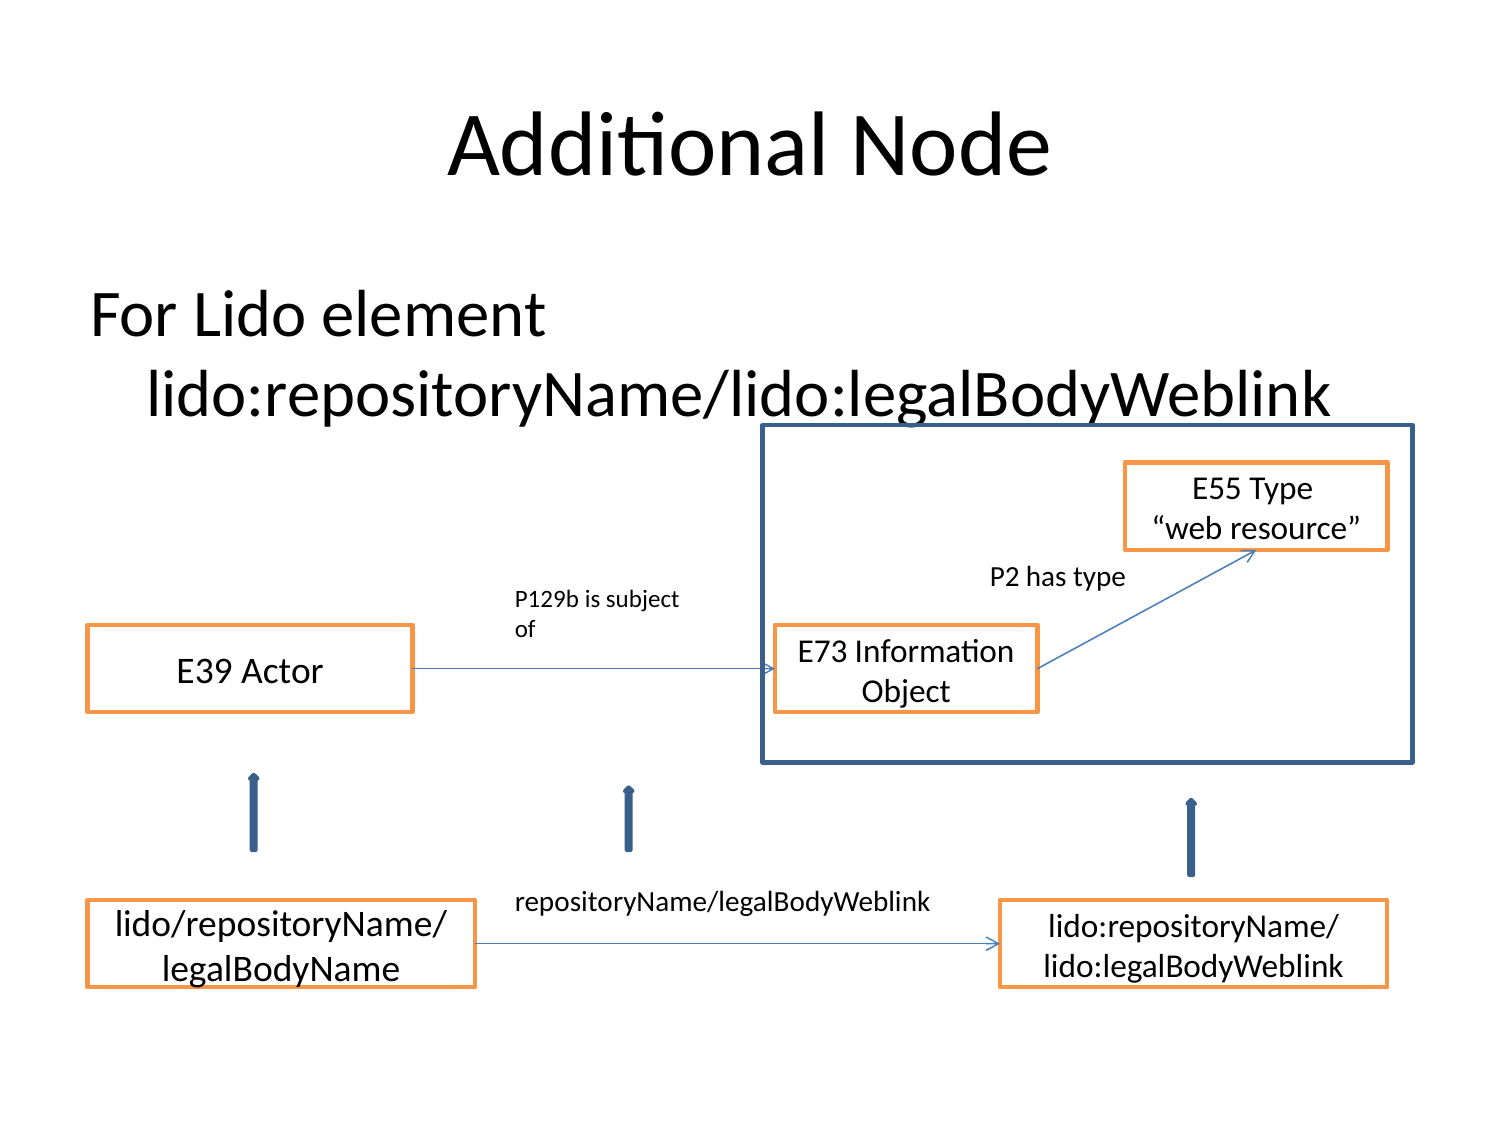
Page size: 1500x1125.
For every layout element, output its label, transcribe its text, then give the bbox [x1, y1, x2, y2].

text_box [248, 772, 260, 853]
text_box E39 Actor [85, 623, 415, 714]
text_box lido/repositoryName/legalBodyName [85, 898, 477, 989]
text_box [1037, 549, 1257, 669]
text_box [623, 785, 635, 853]
text_box repositoryName/legalBodyWeblink [499, 874, 963, 925]
title Additional Node [75, 45, 1425, 233]
text_box P129b is subject of [500, 574, 700, 650]
text_box lido:repositoryName/lido:legalBodyWeblink [998, 898, 1389, 989]
text_box [1185, 797, 1197, 878]
list For Lido element lido:repositoryName/lido:legalBodyWeblink [75, 262, 1425, 1005]
text_box [760, 423, 1415, 765]
